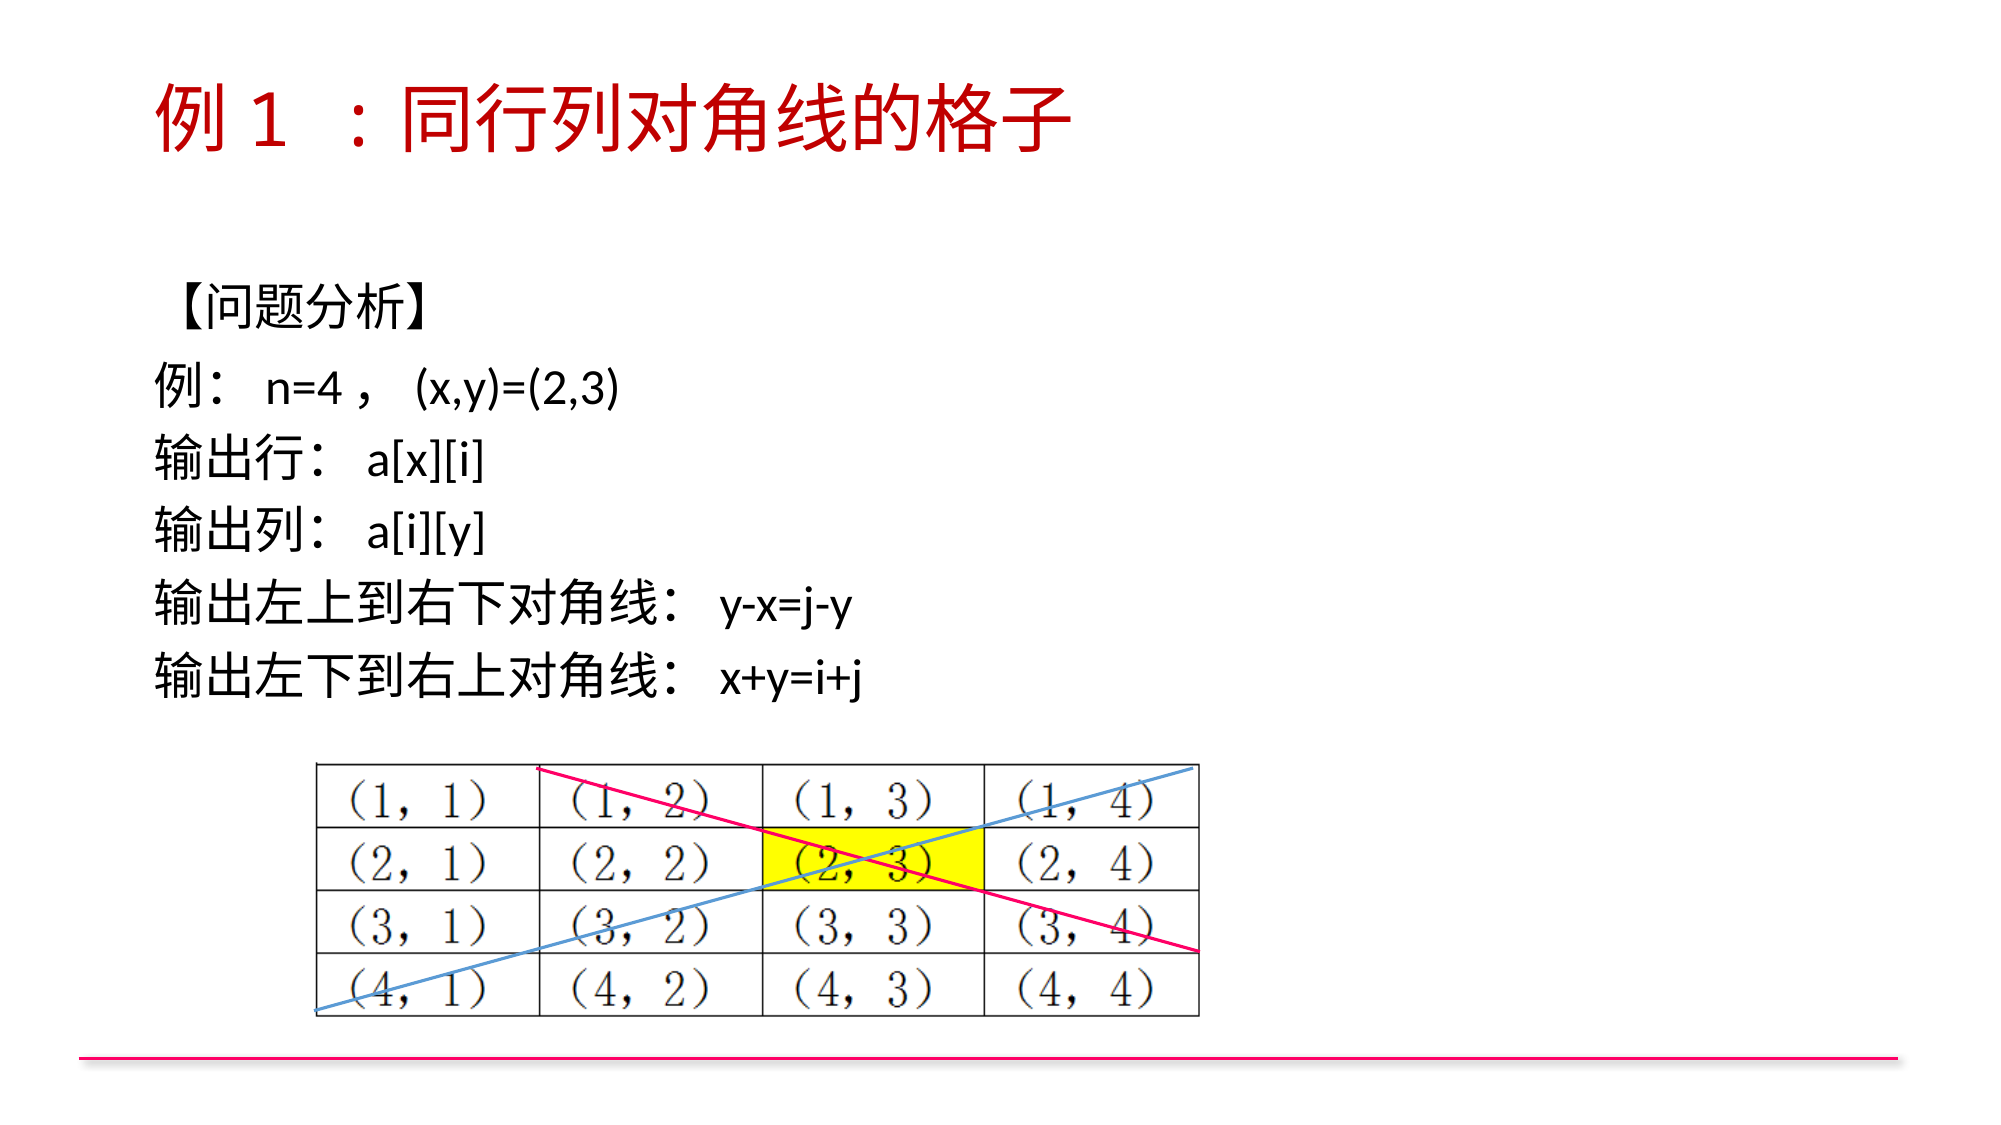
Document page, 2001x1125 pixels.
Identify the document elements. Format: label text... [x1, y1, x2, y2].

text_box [313, 768, 1194, 1011]
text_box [1194, 768, 1200, 952]
list 【问题分析】 例：n=4，(x,y)=(2,3) 输出行：a[x][i] 输出列：a[i][y] 输出左上到右下对角线：y-x=j-y 输出左下到右上对角线：x+y=i+j [138, 248, 1804, 714]
picture [291, 739, 1225, 1039]
title 例1 :同行列对角线的格子 [138, 60, 1864, 185]
